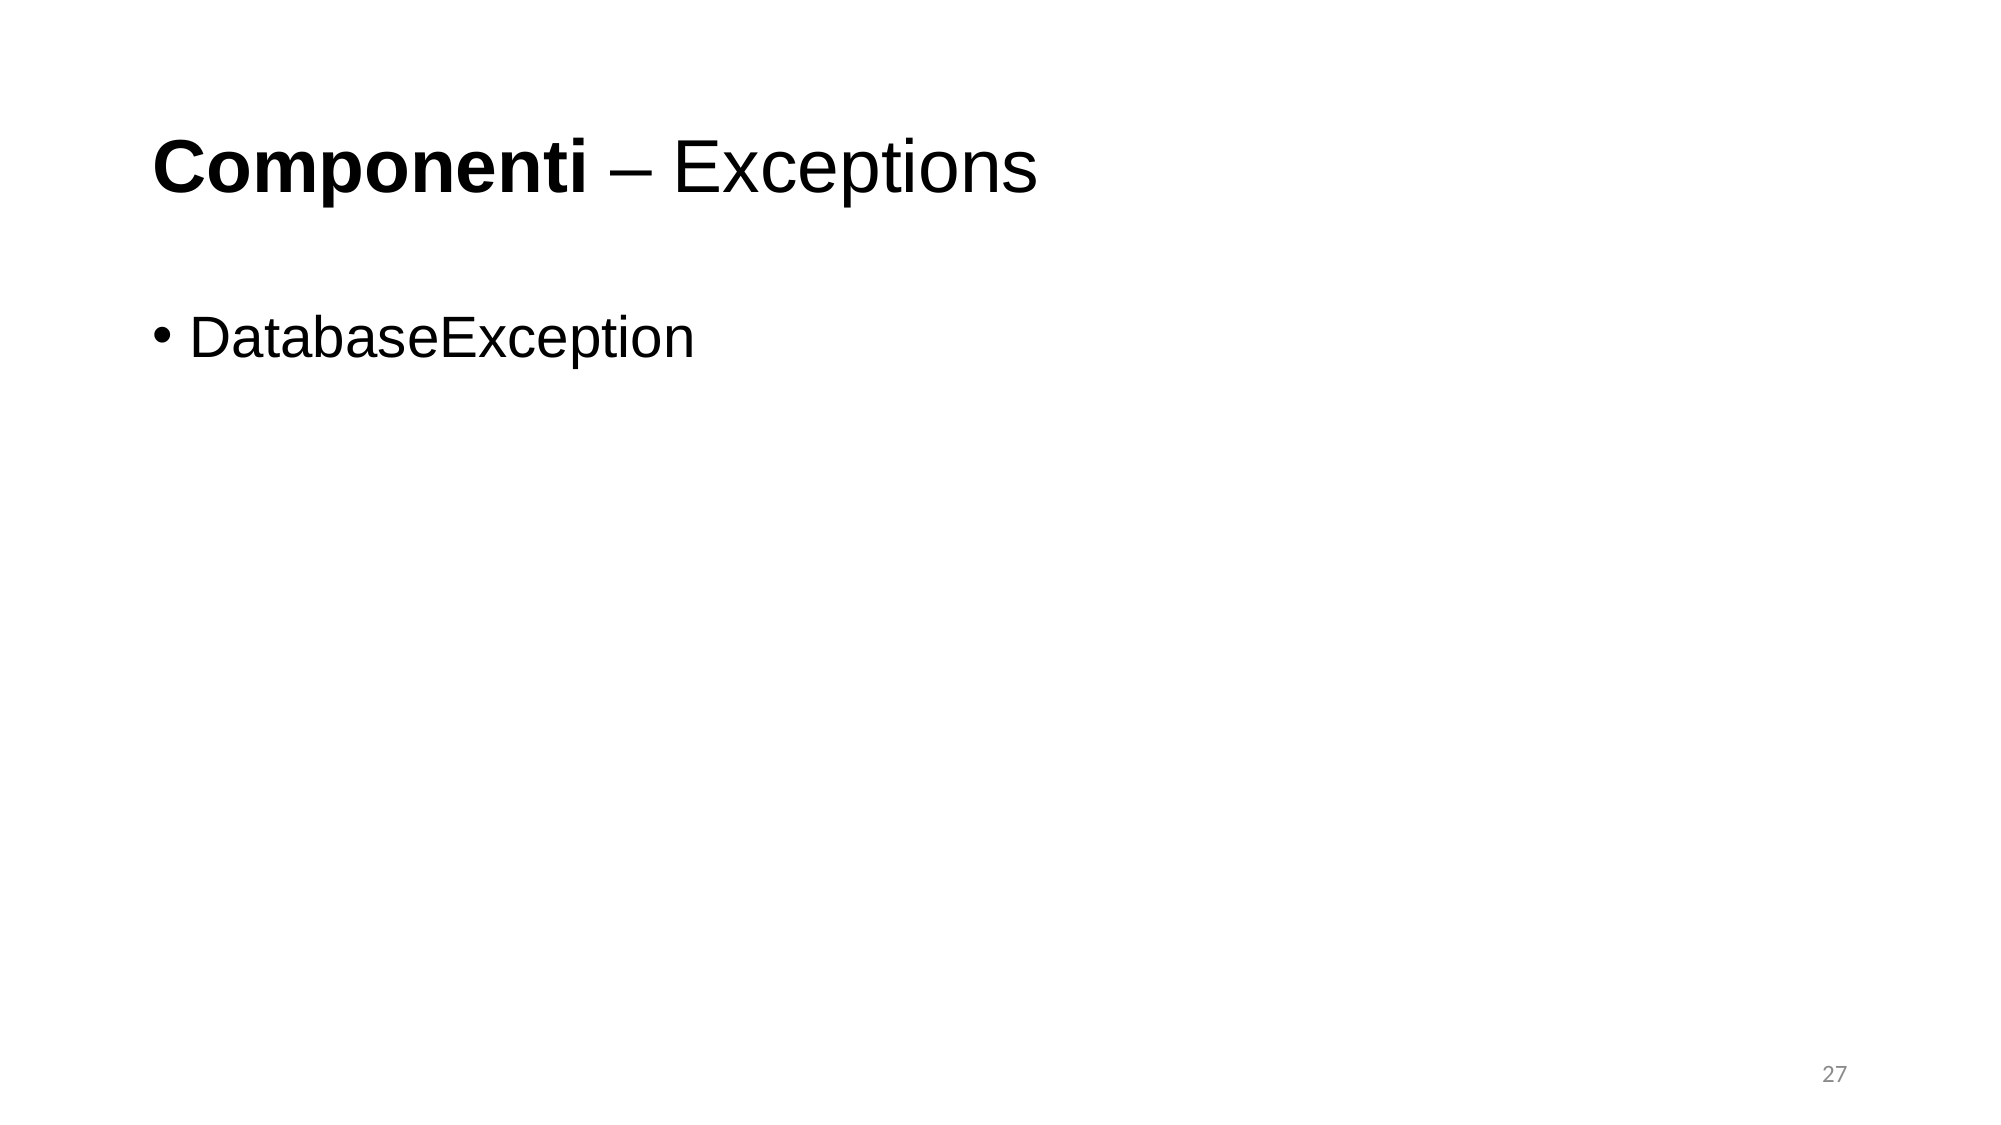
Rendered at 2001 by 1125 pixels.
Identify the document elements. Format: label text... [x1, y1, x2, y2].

text_box 27 [1412, 1042, 1863, 1103]
text_box DatabaseException [137, 299, 1863, 1013]
text_box Componenti – Exceptions [137, 59, 1863, 278]
